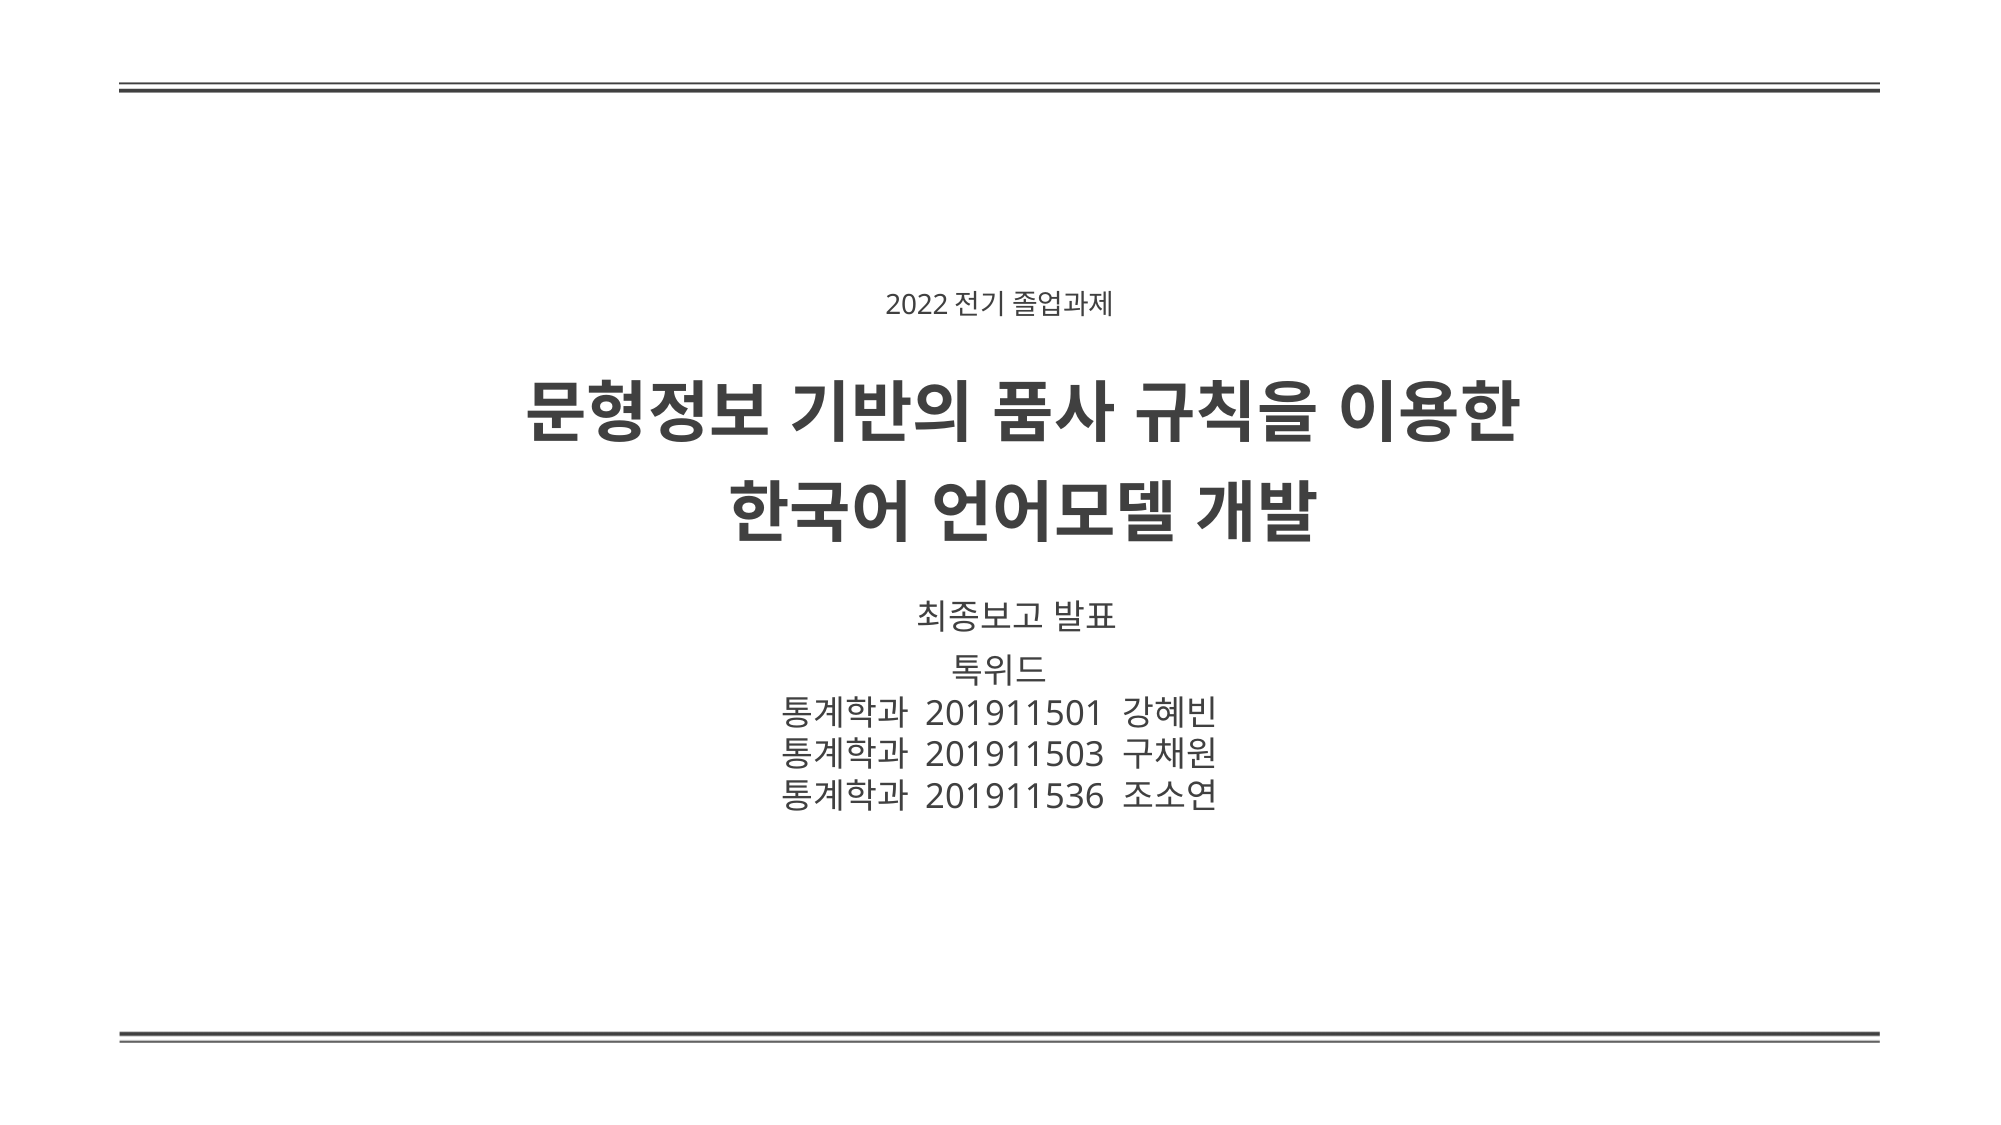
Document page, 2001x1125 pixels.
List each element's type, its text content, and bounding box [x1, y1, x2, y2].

text_box 톡위드 통계학과 201911501 강혜빈 통계학과 201911503 구채원 통계학과 201911536 조소연 [470, 641, 1530, 823]
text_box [119, 1031, 1881, 1043]
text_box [119, 82, 1881, 94]
text_box 최종보고 발표 [682, 587, 1353, 641]
text_box 문형정보 기반의 품사 규칙을 이용한 한국어 언어모델 개발 [47, 342, 2000, 558]
text_box 2022전기 졸업과제 [662, 279, 1338, 328]
